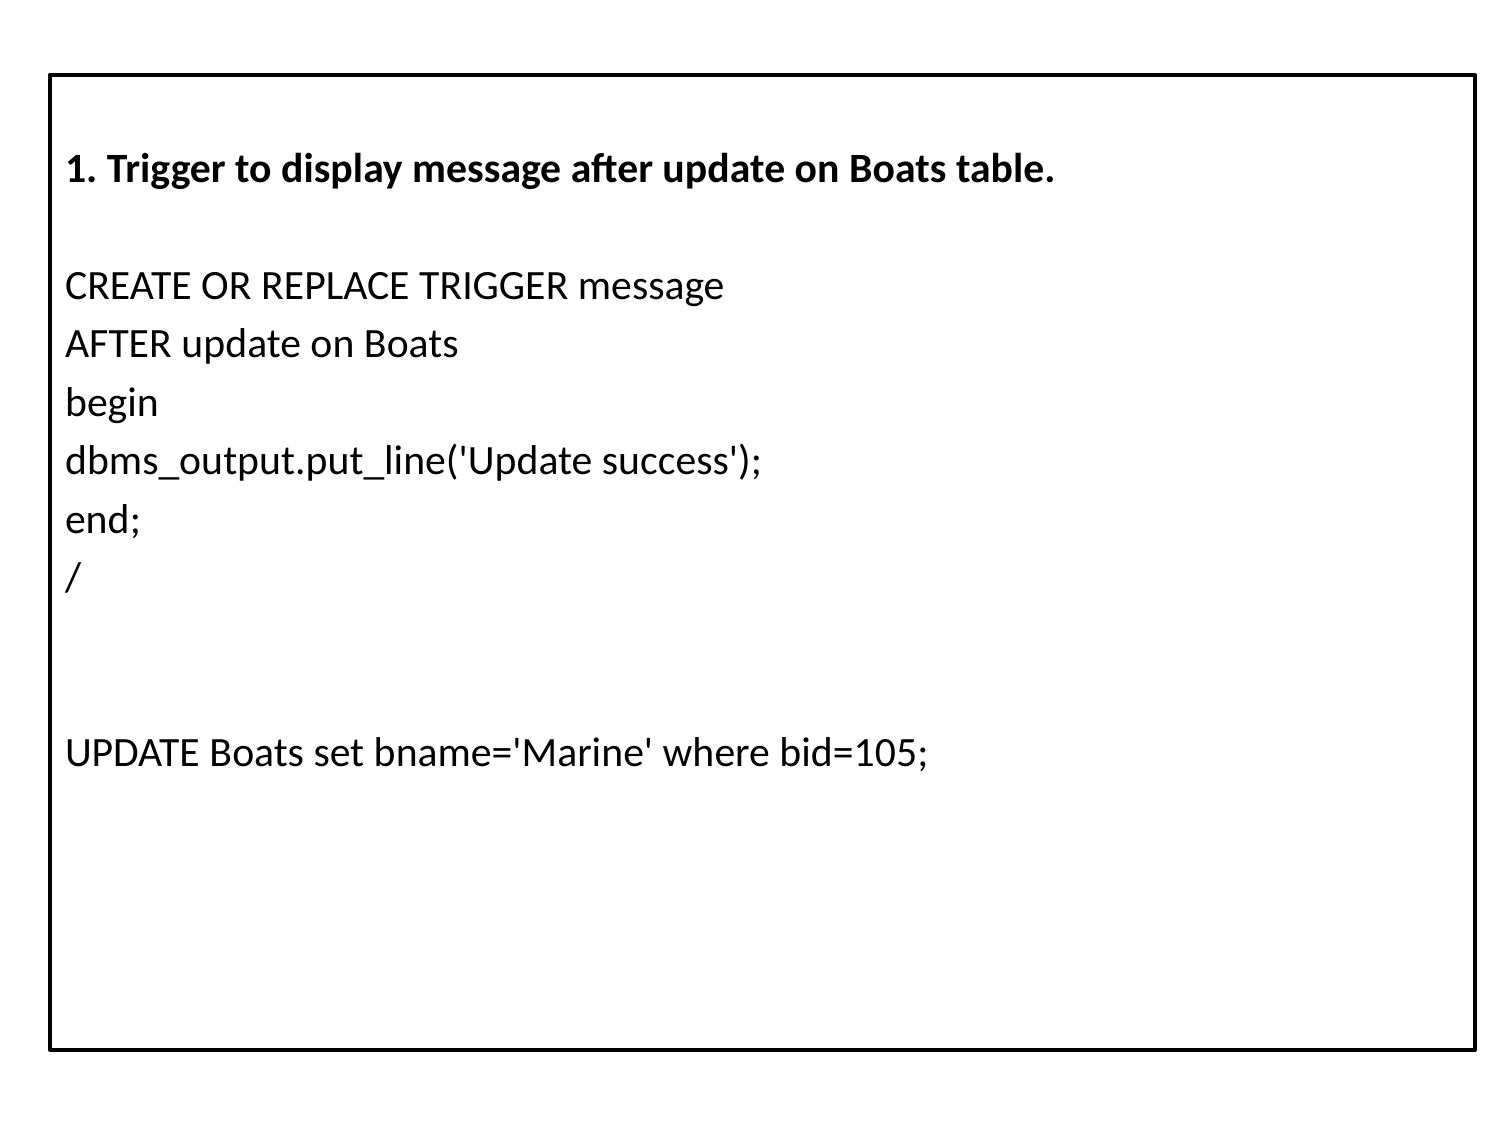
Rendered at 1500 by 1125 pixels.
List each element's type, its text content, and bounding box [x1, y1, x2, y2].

list 1. Trigger to display message after update on Boats table. CREATE OR REPLACE TRIGGER message AFTER update on Boats begin dbms_output.put_line('Update success'); end; / UPDATE Boats set bname='Marine' where bid=105; [48, 73, 1477, 1052]
